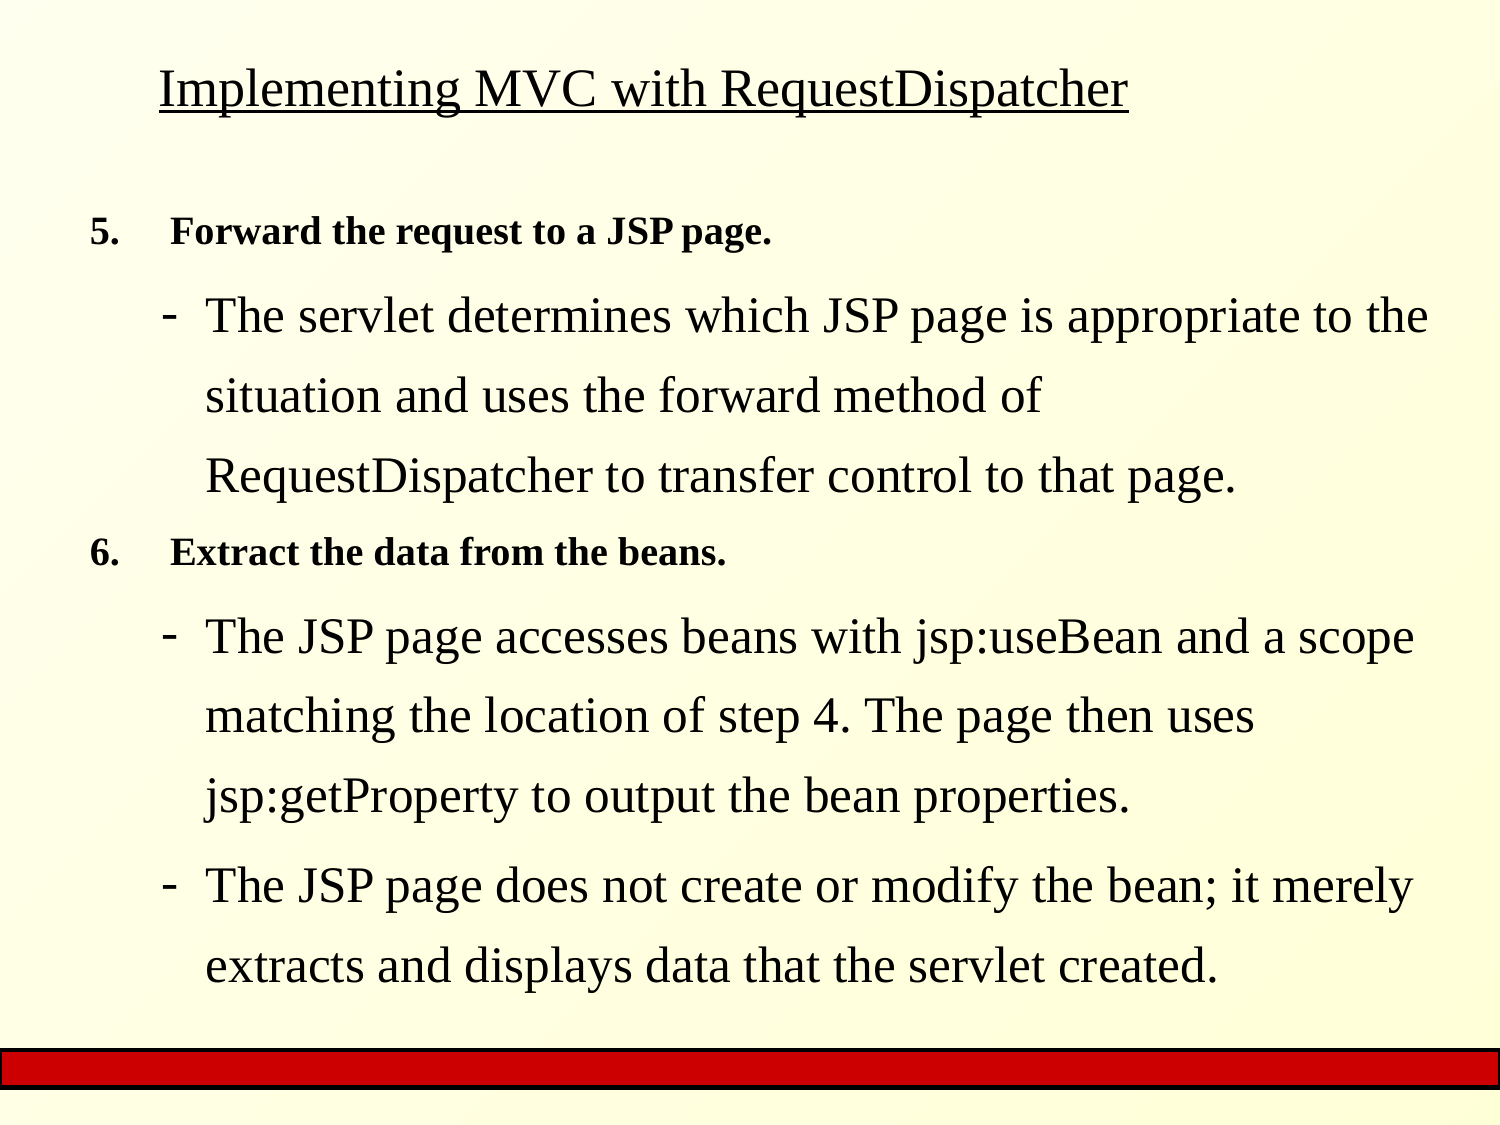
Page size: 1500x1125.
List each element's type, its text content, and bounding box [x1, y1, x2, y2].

title Implementing MVC with RequestDispatcher [0, 0, 1288, 125]
list Forward the request to a JSP page. The servlet determines which JSP page is appropriate to the situation and uses the forward method of RequestDispatcher to transfer control to that page. Extract the data from the beans. The JSP page accesses beans with jsp:useBean and a scope matching the location of step 4. The page then uses jsp:getProperty to output the bean properties. The JSP page does not create or modify the bean; it merely extracts and displays data that the servlet created. [75, 182, 1450, 1013]
